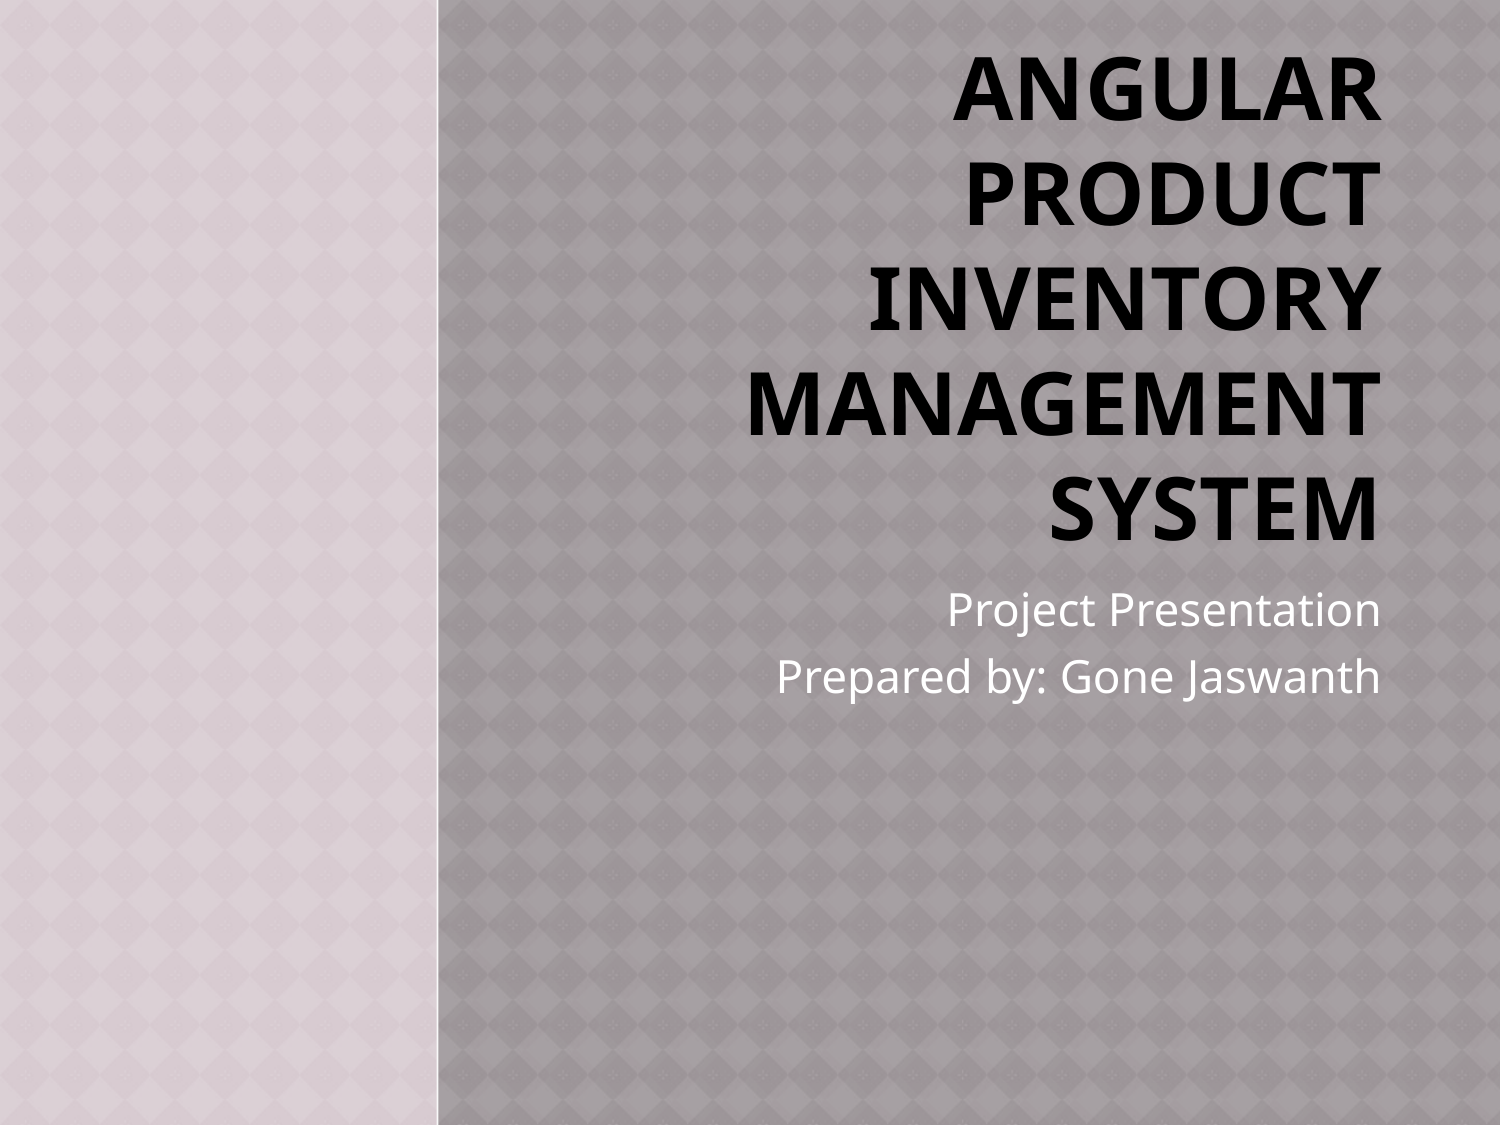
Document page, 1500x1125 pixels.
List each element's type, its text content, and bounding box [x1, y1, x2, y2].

title Angular Product Inventory Management System [552, 87, 1390, 558]
subtitle Project Presentation Prepared by: Gone Jaswanth [550, 580, 1390, 762]
